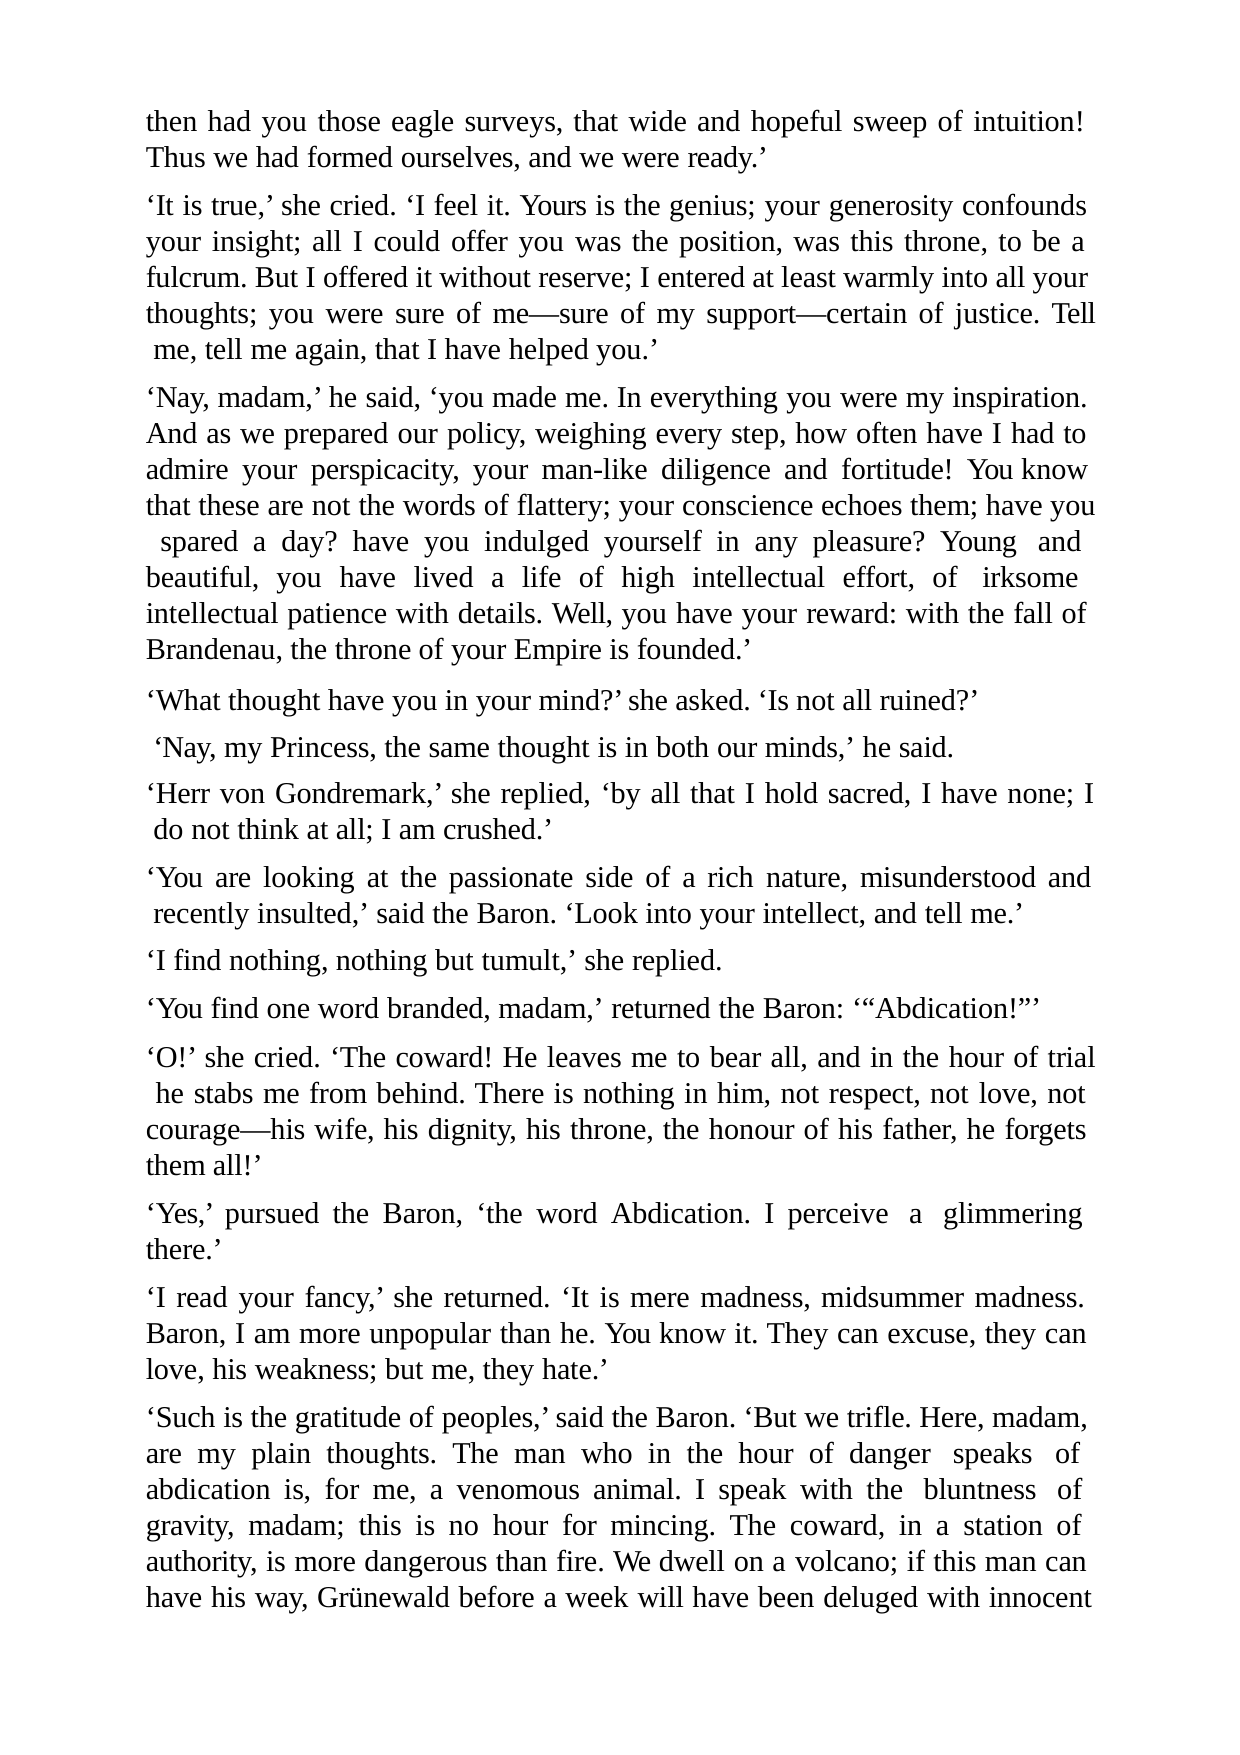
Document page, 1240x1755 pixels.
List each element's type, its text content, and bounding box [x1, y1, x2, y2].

text_box then had you those eagle surveys, that wide and hopeful sweep of intuition! Thus we had formed ourselves, and we were ready.’ ‘It is true,’ she cried. ‘I feel it. Yours is the genius; your generosity confounds your insight; all I could offer you was the position, was this throne, to be a fulcrum. But I offered it without reserve; I entered at least warmly into all your thoughts; you were sure of me—sure of my support—certain of justice. Tell me, tell me again, that I have helped you.’ ‘Nay, madam,’ he said, ‘you made me. In everything you were my inspiration. And as we prepared our policy, weighing every step, how often have I had to admire your perspicacity, your man-like diligence and fortitude! You know that these are not the words of flattery; your conscience echoes them; have you spared a day? have you indulged yourself in any pleasure? Young and beautiful, you have lived a life of high intellectual effort, of irksome intellectual patience with details. Well, you have your reward: with the fall of Brandenau, the throne of your Empire is founded.’ ‘What thought have you in your mind?’ she asked. ‘Is not all ruined?’ ‘Nay, my Princess, the same thought is in both our minds,’ he said. ‘Herr von Gondremark,’ she replied, ‘by all that I hold sacred, I have none; I do not think at all; I am crushed.’ ‘You are looking at the passionate side of a rich nature, misunderstood and recently insulted,’ said the Baron. ‘Look into your intellect, and tell me.’ ‘I find nothing, nothing but tumult,’ she replied. ‘You find one word branded, madam,’ returned the Baron: ‘“Abdication!”’ ‘O!’ she cried. ‘The coward! He leaves me to bear all, and in the hour of trial he stabs me from behind. There is nothing in him, not respect, not love, not courage—his wife, his dignity, his throne, the honour of his father, he forgets them all!’ ‘Yes,’ pursued the Baron, ‘the word Abdication. I perceive a glimmering there.’ ‘I read your fancy,’ she returned. ‘It is mere madness, midsummer madness. Baron, I am more unpopular than he. You know it. They can excuse, they can love, his weakness; but me, they hate.’ ‘Such is the gratitude of peoples,’ said the Baron. ‘But we trifle. Here, madam, are my plain thoughts. The man who in the hour of danger speaks of abdication is, for me, a venomous animal. I speak with the bluntness of gravity, madam; this is no hour for mincing. The coward, in a station of authority, is more dangerous than fire. We dwell on a volcano; if this man can have his way, Grünewald before a week will have been deluged with innocent [143, 98, 1097, 1614]
